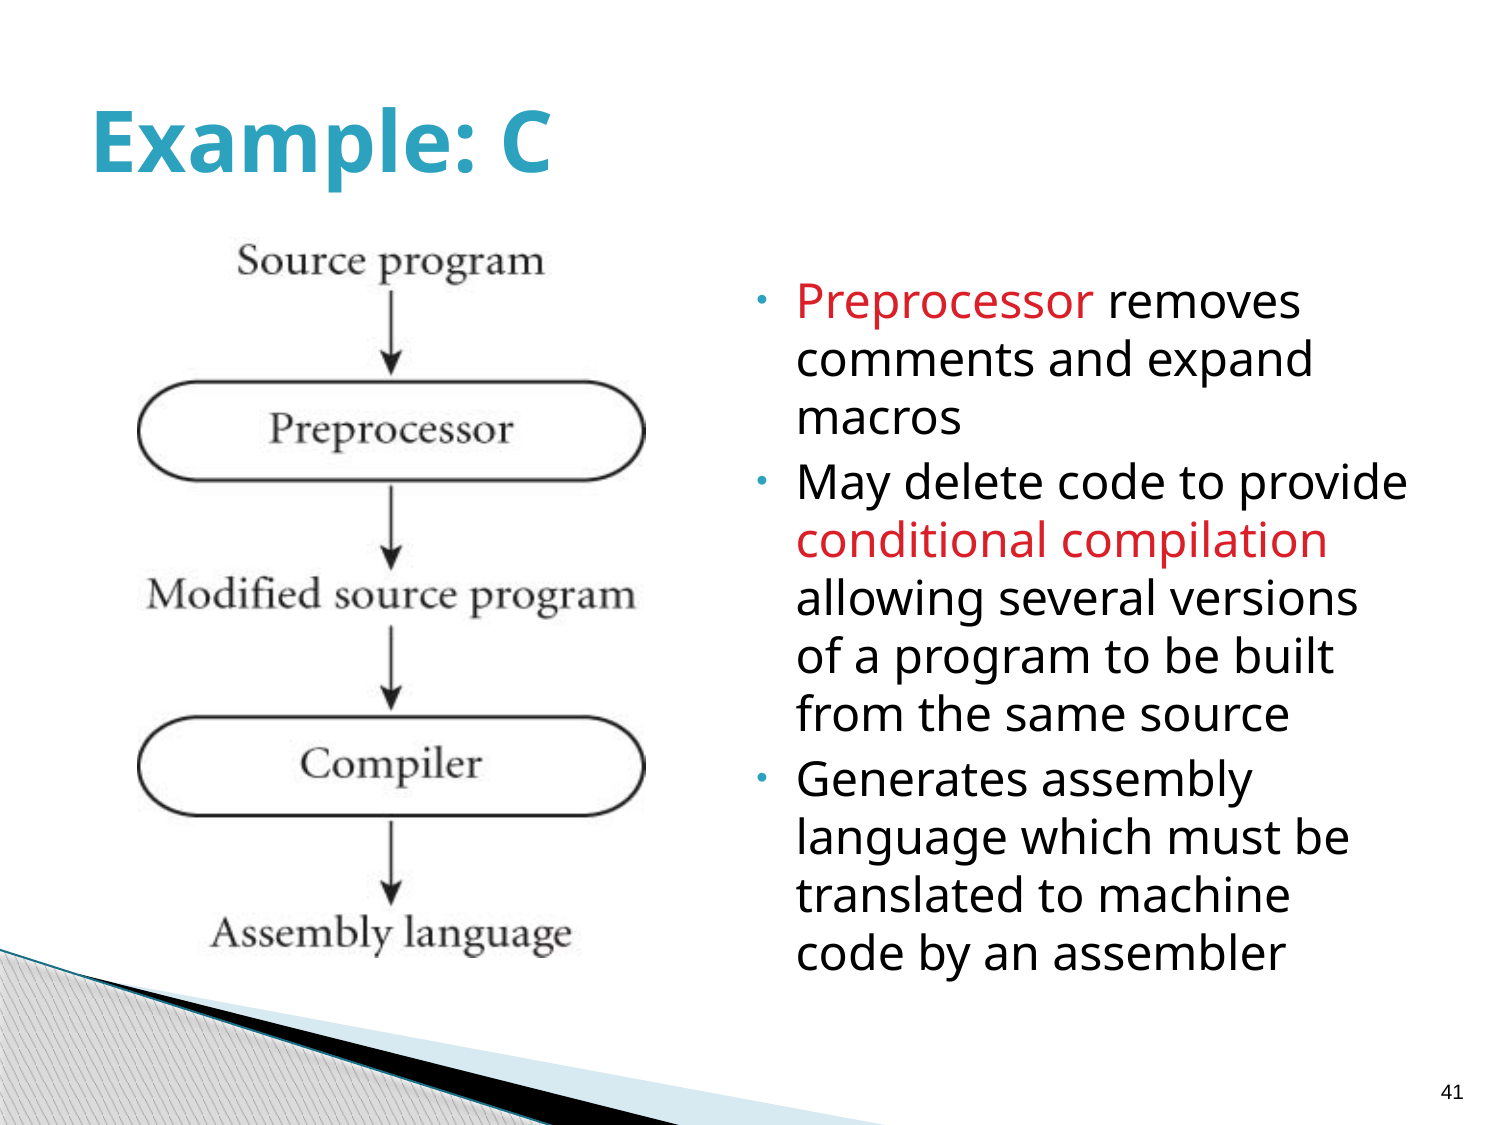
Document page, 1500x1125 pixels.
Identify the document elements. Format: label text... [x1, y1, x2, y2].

slide_number 41 [1418, 1051, 1479, 1112]
list Preprocessor removes comments and expand macros May delete code to provide conditional compilation allowing several versions of a program to be built from the same source Generates assembly language which must be translated to machine code by an assembler [725, 262, 1425, 1005]
picture [137, 237, 646, 959]
title Example: C [75, 45, 1425, 233]
